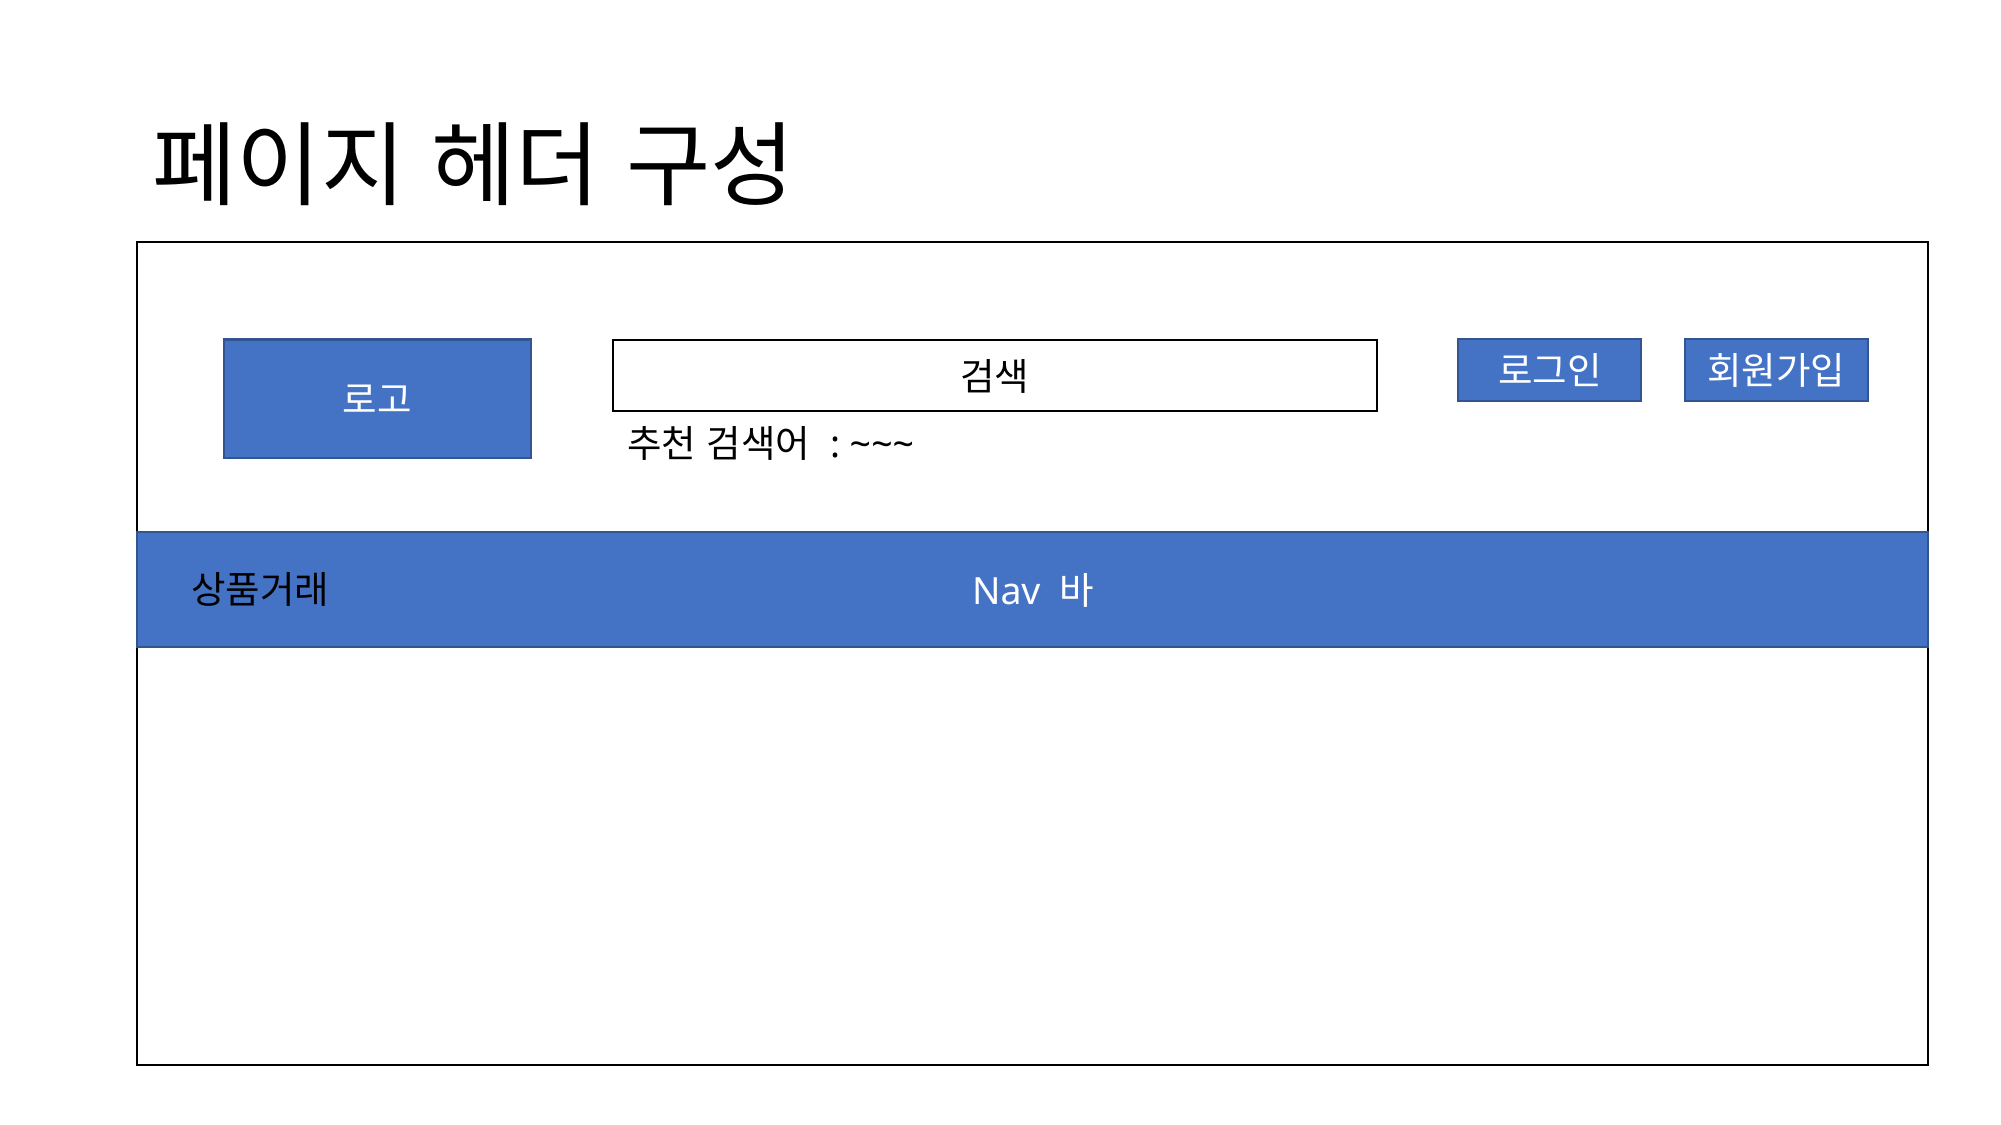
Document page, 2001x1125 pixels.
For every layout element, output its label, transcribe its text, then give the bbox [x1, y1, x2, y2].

title 페이지 헤더 구성 [137, 59, 1863, 241]
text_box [137, 241, 1929, 1066]
